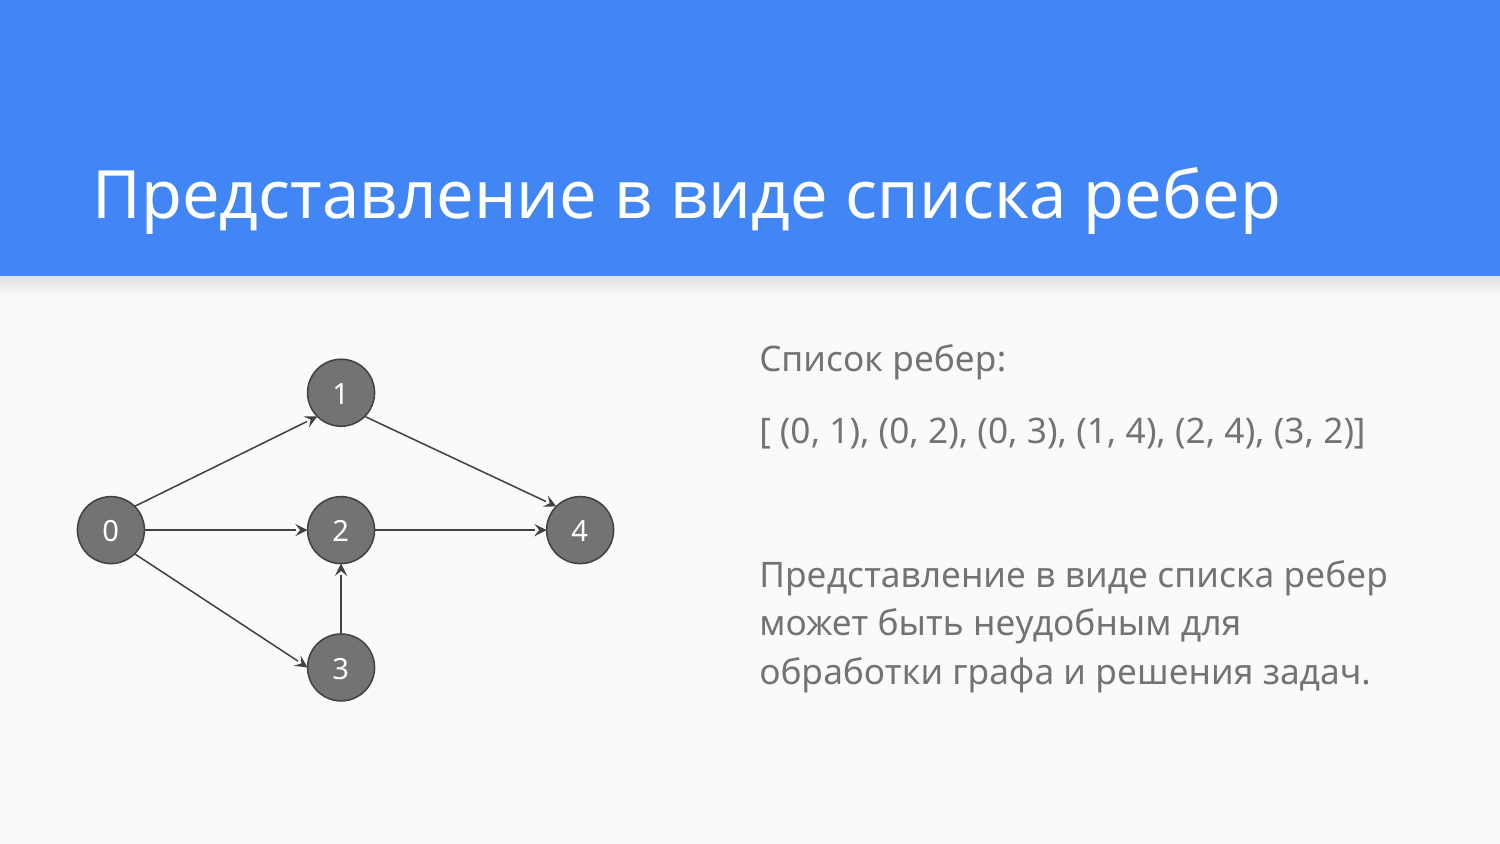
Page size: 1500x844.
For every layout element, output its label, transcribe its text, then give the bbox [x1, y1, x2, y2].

title Представление в виде списка ребер [77, 121, 1427, 248]
list Список ребер: [ (0, 1), (0, 2), (0, 3), (1, 4), (2, 4), (3, 2)] Представление в виде списка ребер может быть неудобным для обработки графа и решения задач. [744, 314, 1409, 781]
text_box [77, 358, 614, 702]
